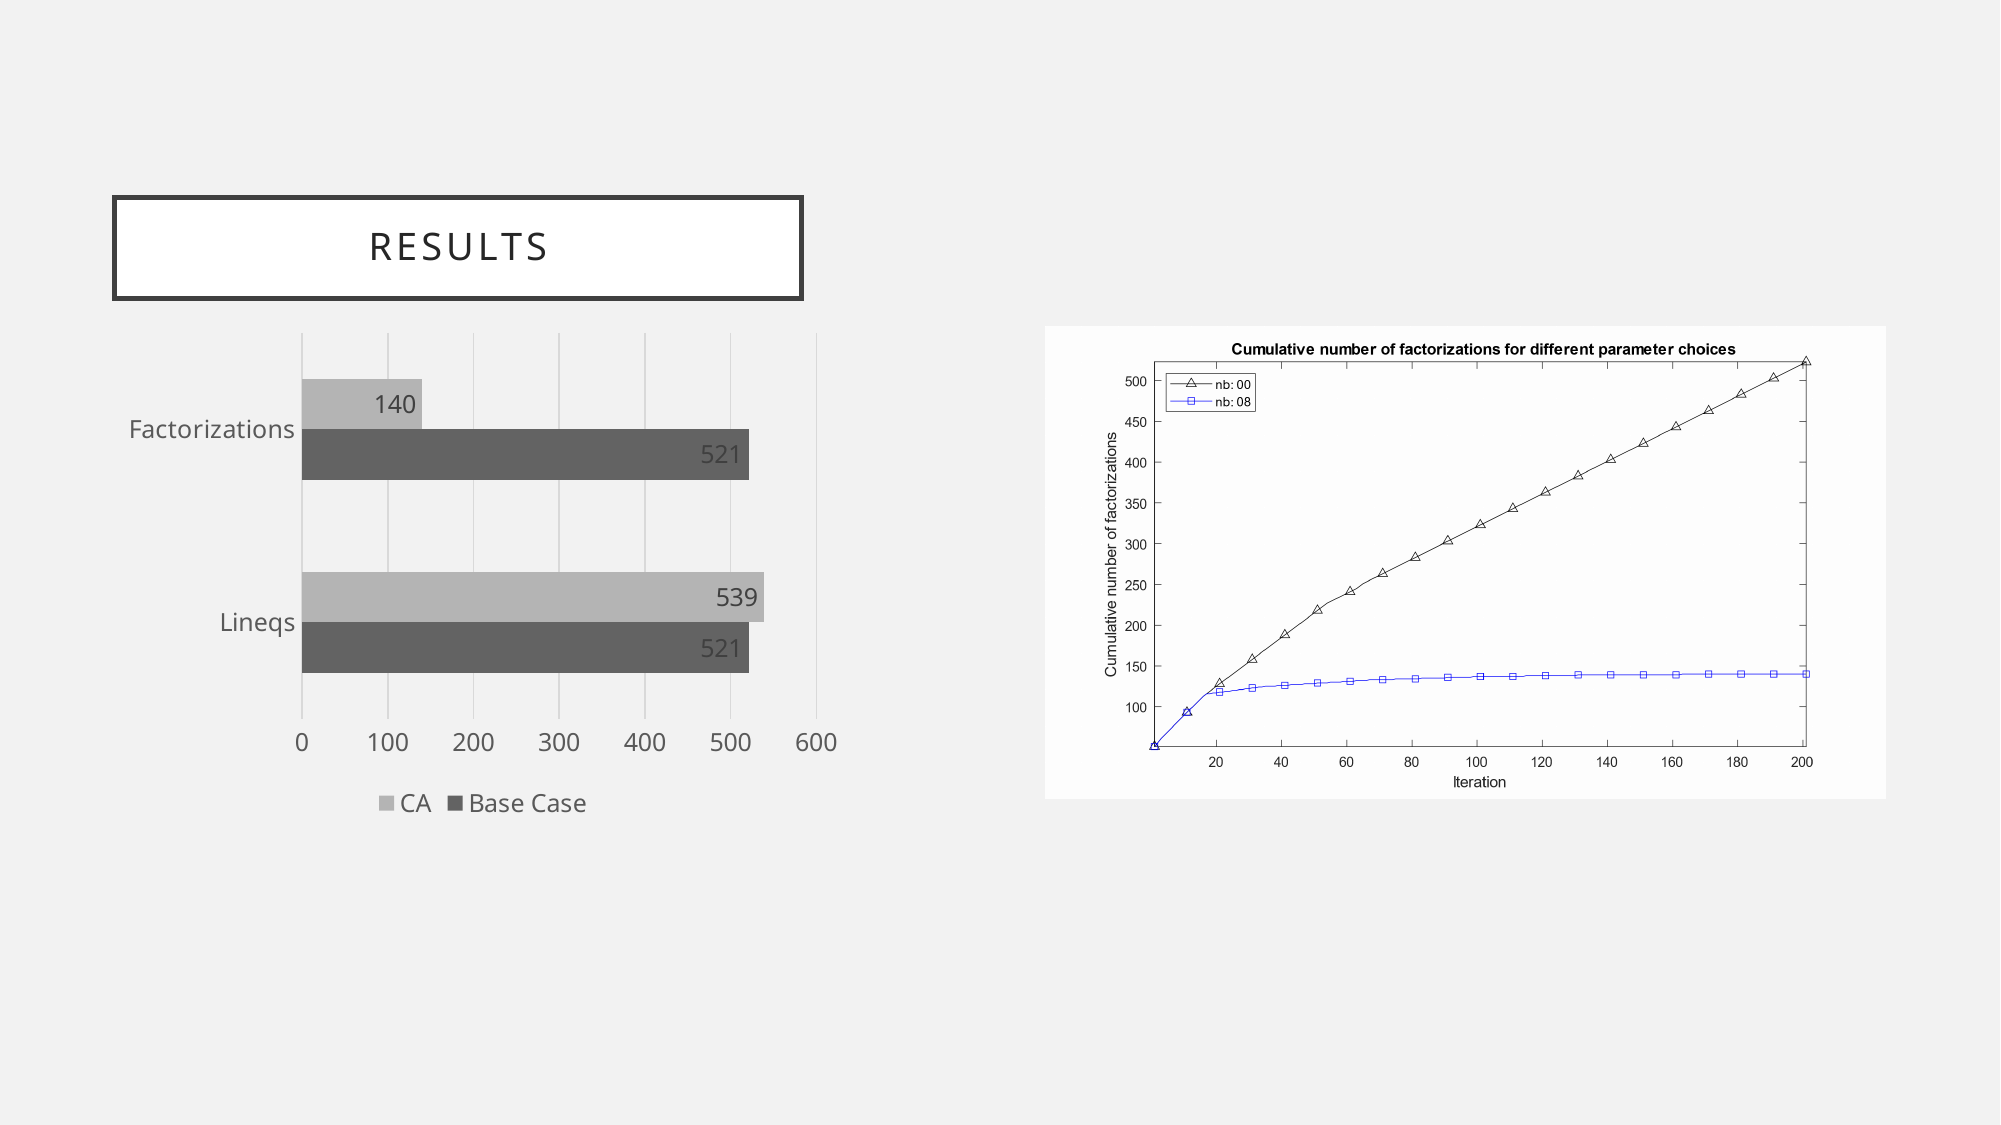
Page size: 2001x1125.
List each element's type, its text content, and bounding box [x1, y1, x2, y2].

title Results [112, 195, 804, 301]
picture [1045, 326, 1886, 799]
chart [114, 322, 853, 827]
